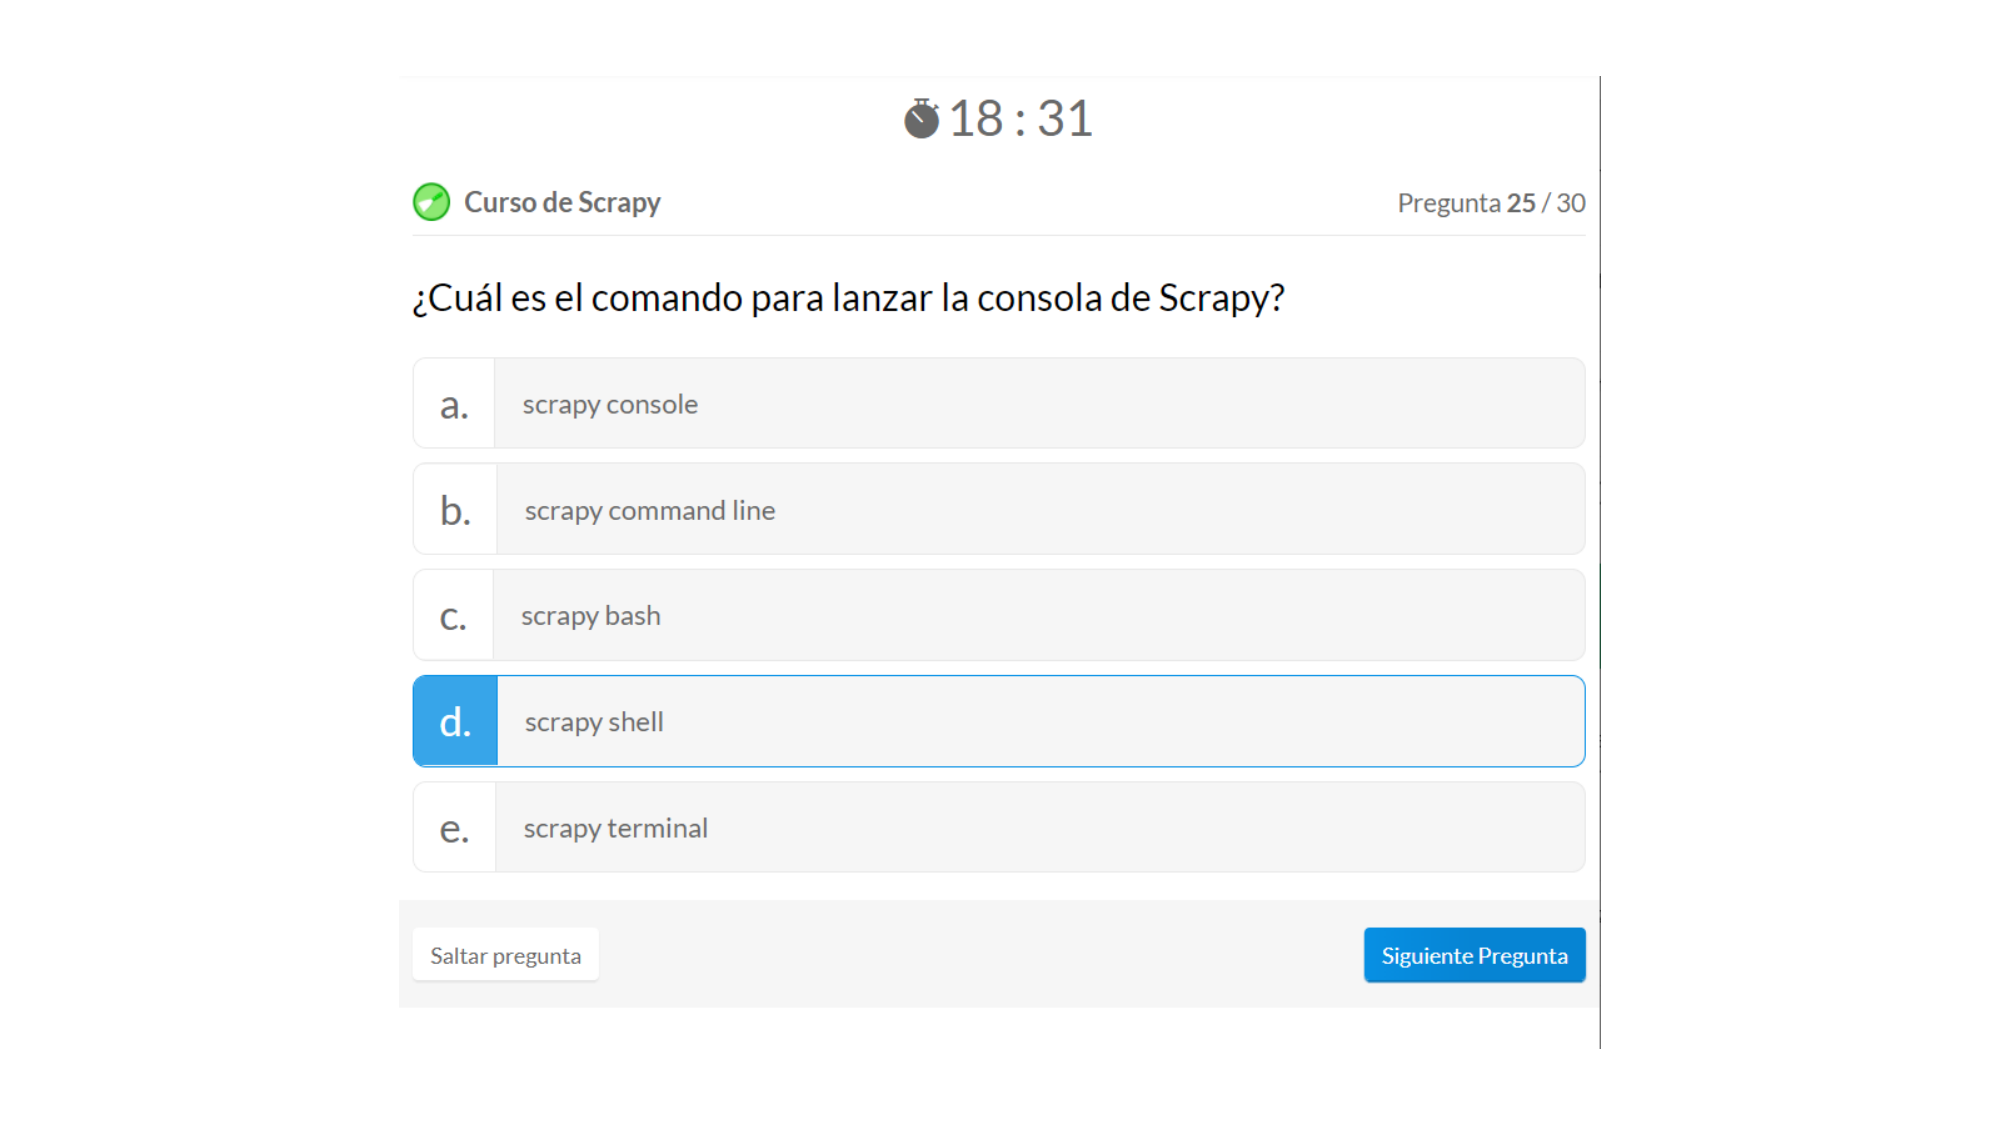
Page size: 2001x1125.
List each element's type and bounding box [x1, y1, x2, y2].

picture [399, 76, 1601, 1049]
